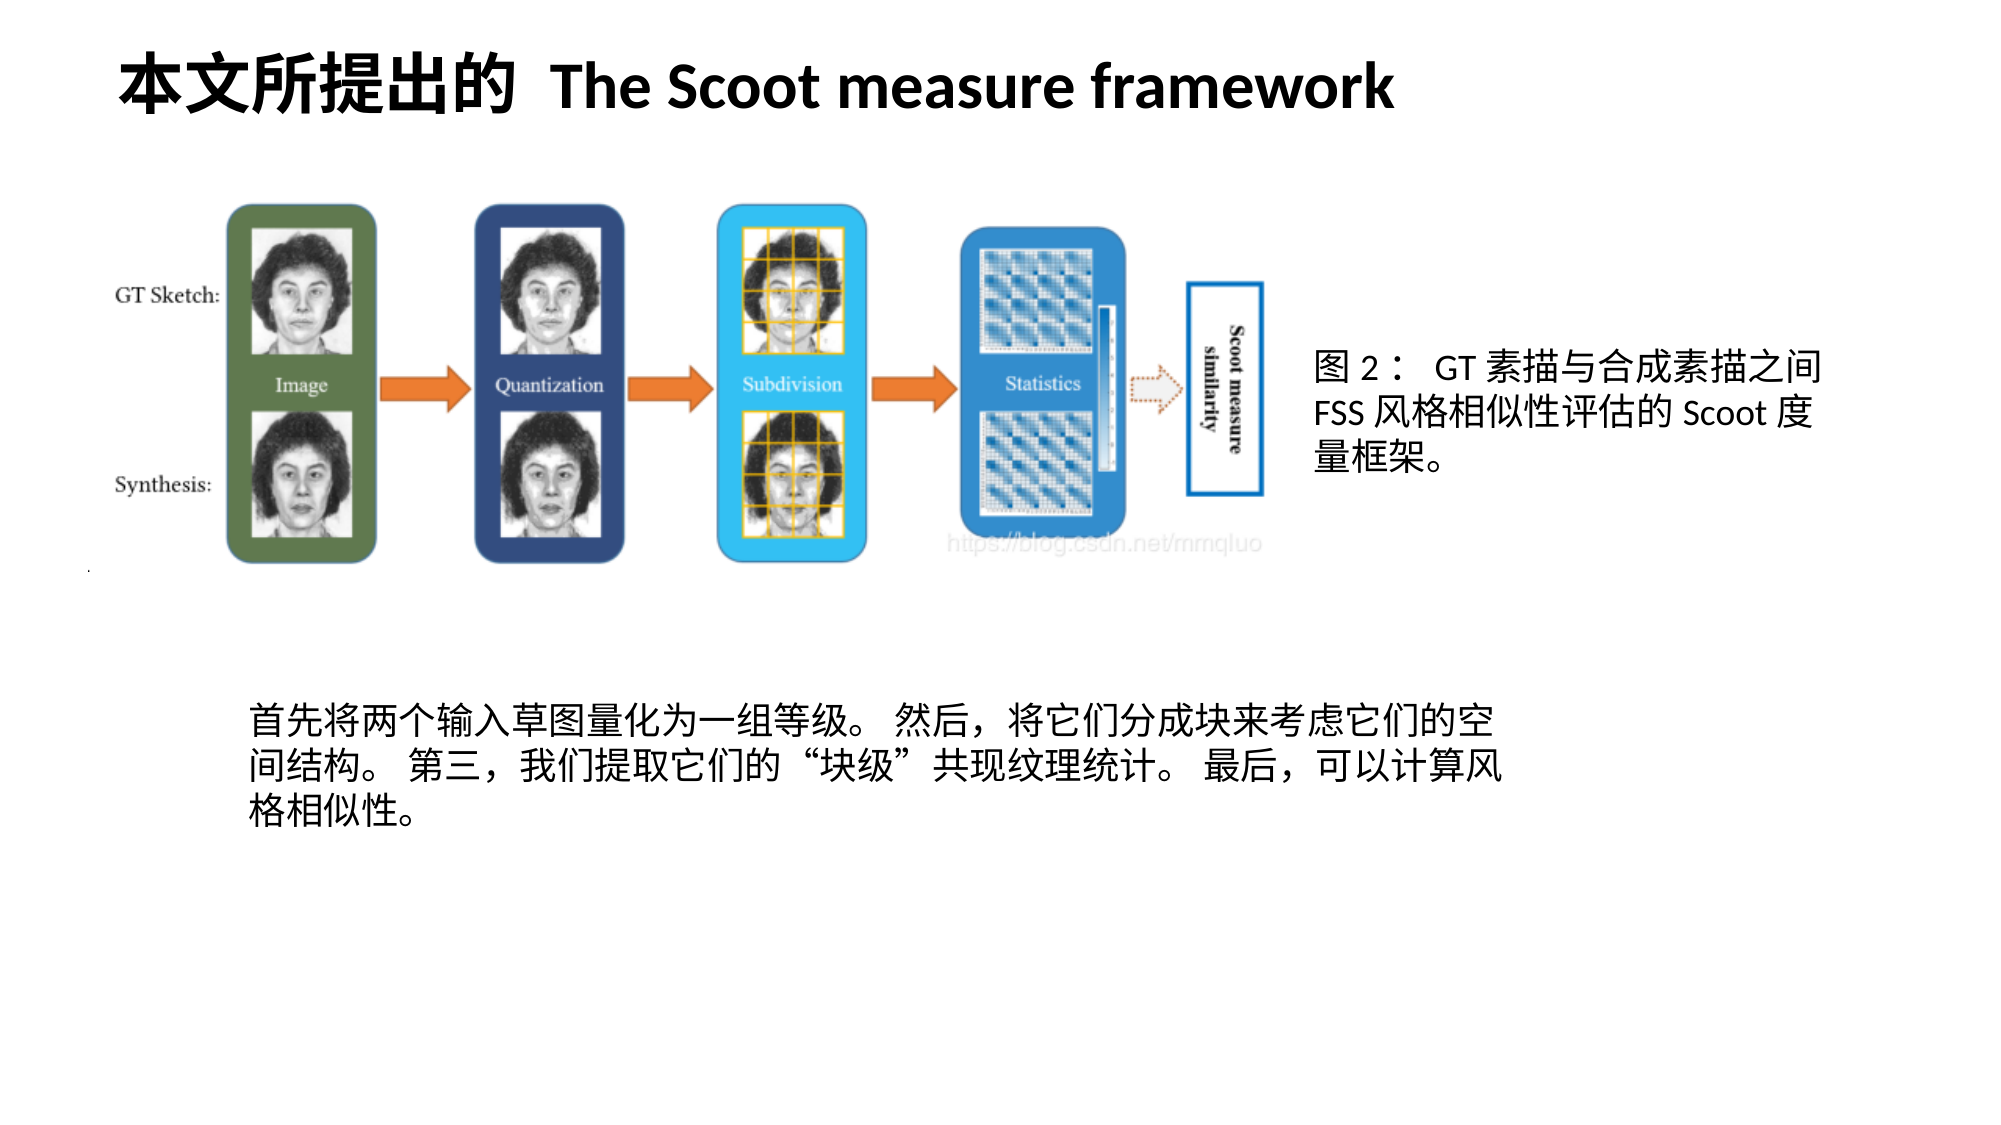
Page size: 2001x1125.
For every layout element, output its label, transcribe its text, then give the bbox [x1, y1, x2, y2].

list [88, 178, 1277, 572]
text_box 图2：GT素描与合成素描之间FSS风格相似性评估的Scoot度量框架。 [1298, 335, 1839, 486]
title 本文所提出的 The Scoot measure framework [102, 23, 1828, 150]
text_box 首先将两个输入草图量化为一组等级。 然后，将它们分成块来考虑它们的空间结构。 第三，我们提取它们的“块级”共现纹理统计。 最后，可以计算风格相似性。 [233, 689, 1526, 885]
